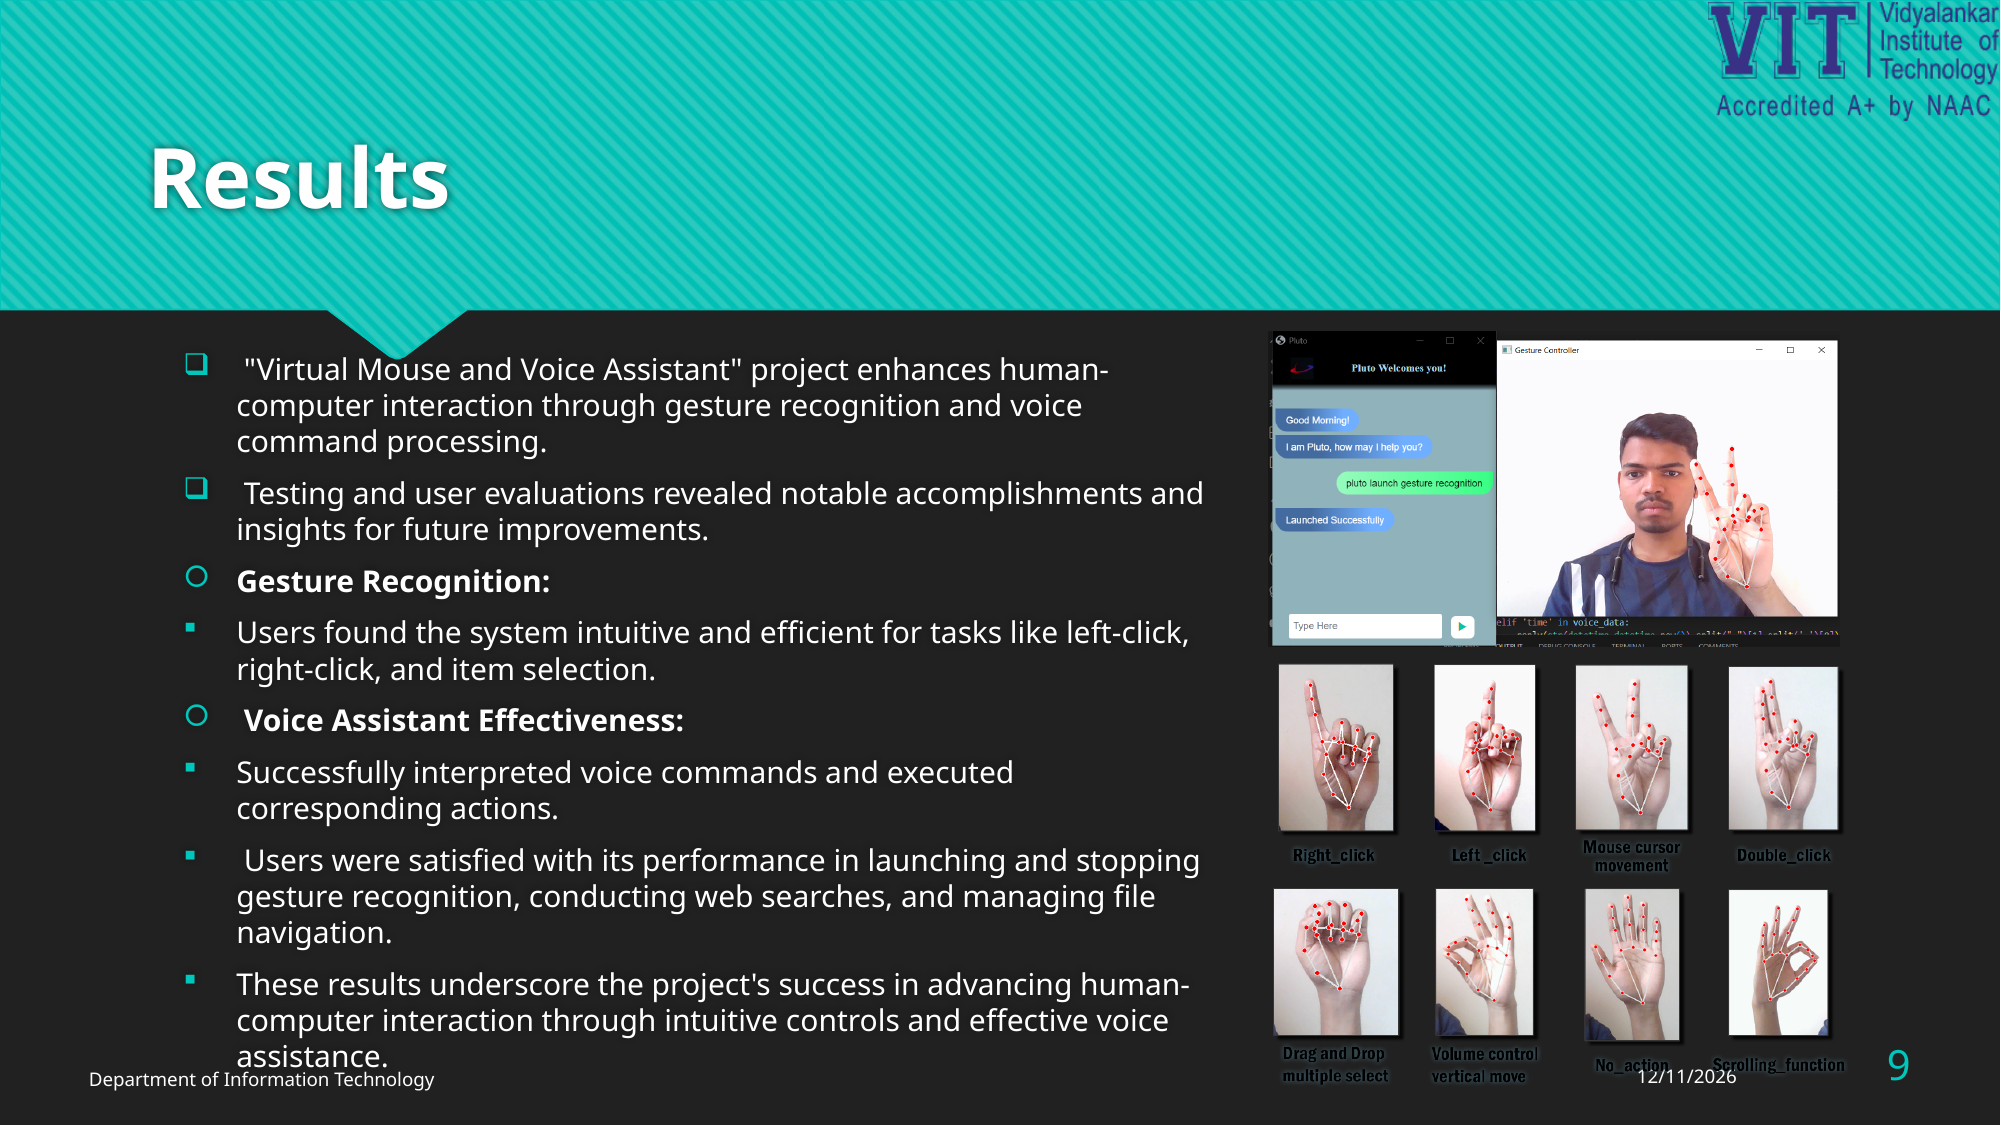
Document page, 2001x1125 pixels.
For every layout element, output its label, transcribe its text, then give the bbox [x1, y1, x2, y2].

picture [1708, 2, 1999, 121]
title Results [132, 73, 1868, 233]
footer Department of Information Technology [74, 1037, 1228, 1098]
list "Virtual Mouse and Voice Assistant" project enhances human-computer interaction through gesture recognition and voice command processing. Testing and user evaluations revealed notable accomplishments and insights for future improvements. Gesture Recognition: Users found the system intuitive and efficient for tasks like left-click, right-click, and item selection. Voice Assistant Effectiveness: Successfully interpreted voice commands and executed corresponding actions. Users were satisfied with its performance in launching and stopping gesture recognition, conducting web searches, and managing file navigation. These results underscore the project's success in advancing human-computer interaction through intuitive controls and effective voice assistance. [168, 342, 1241, 1037]
picture [1228, 331, 1895, 1105]
slide_number 9 [1895, 1017, 1926, 1098]
